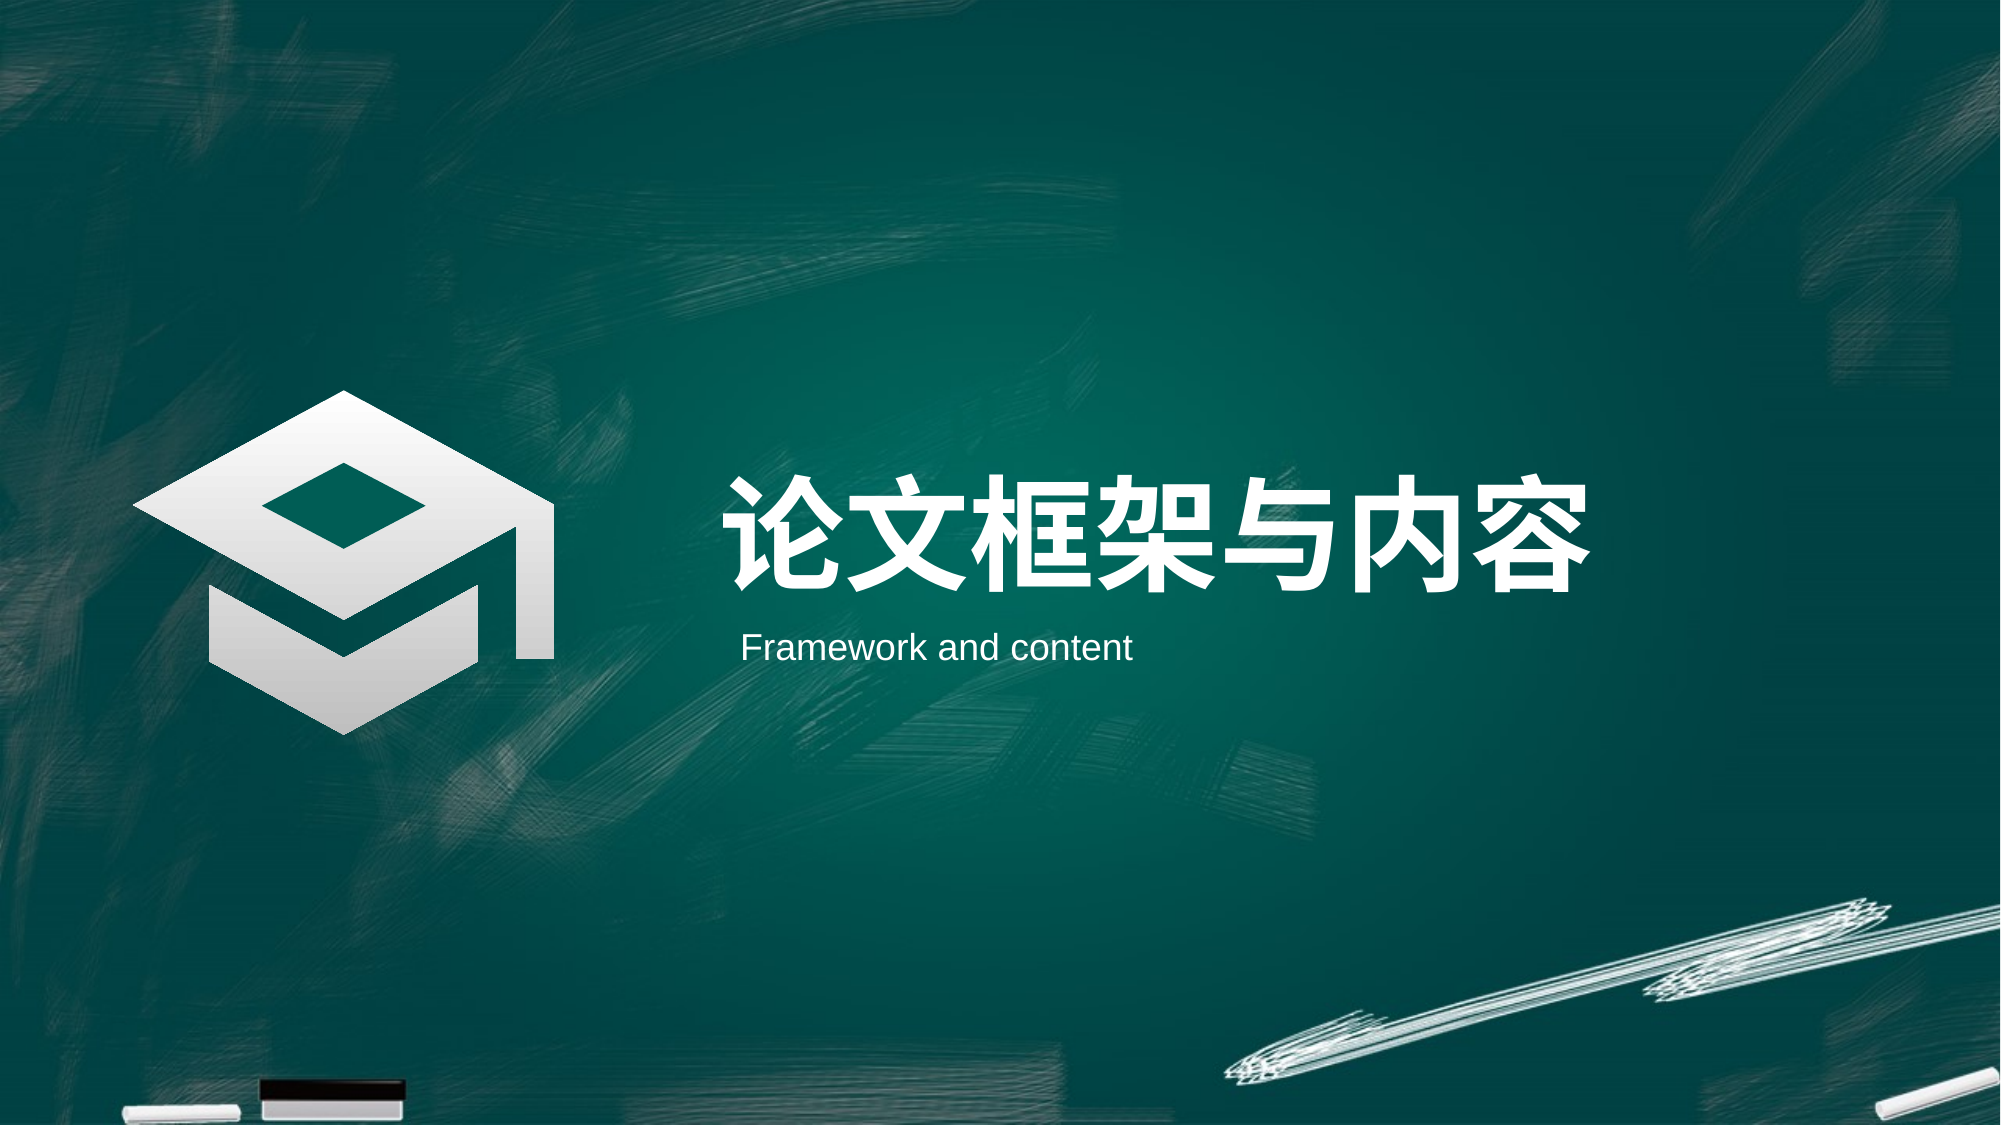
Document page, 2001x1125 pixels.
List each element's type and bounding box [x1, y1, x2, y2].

text_box [682, 448, 1632, 677]
text_box [133, 390, 555, 735]
picture [0, 0, 2001, 1125]
